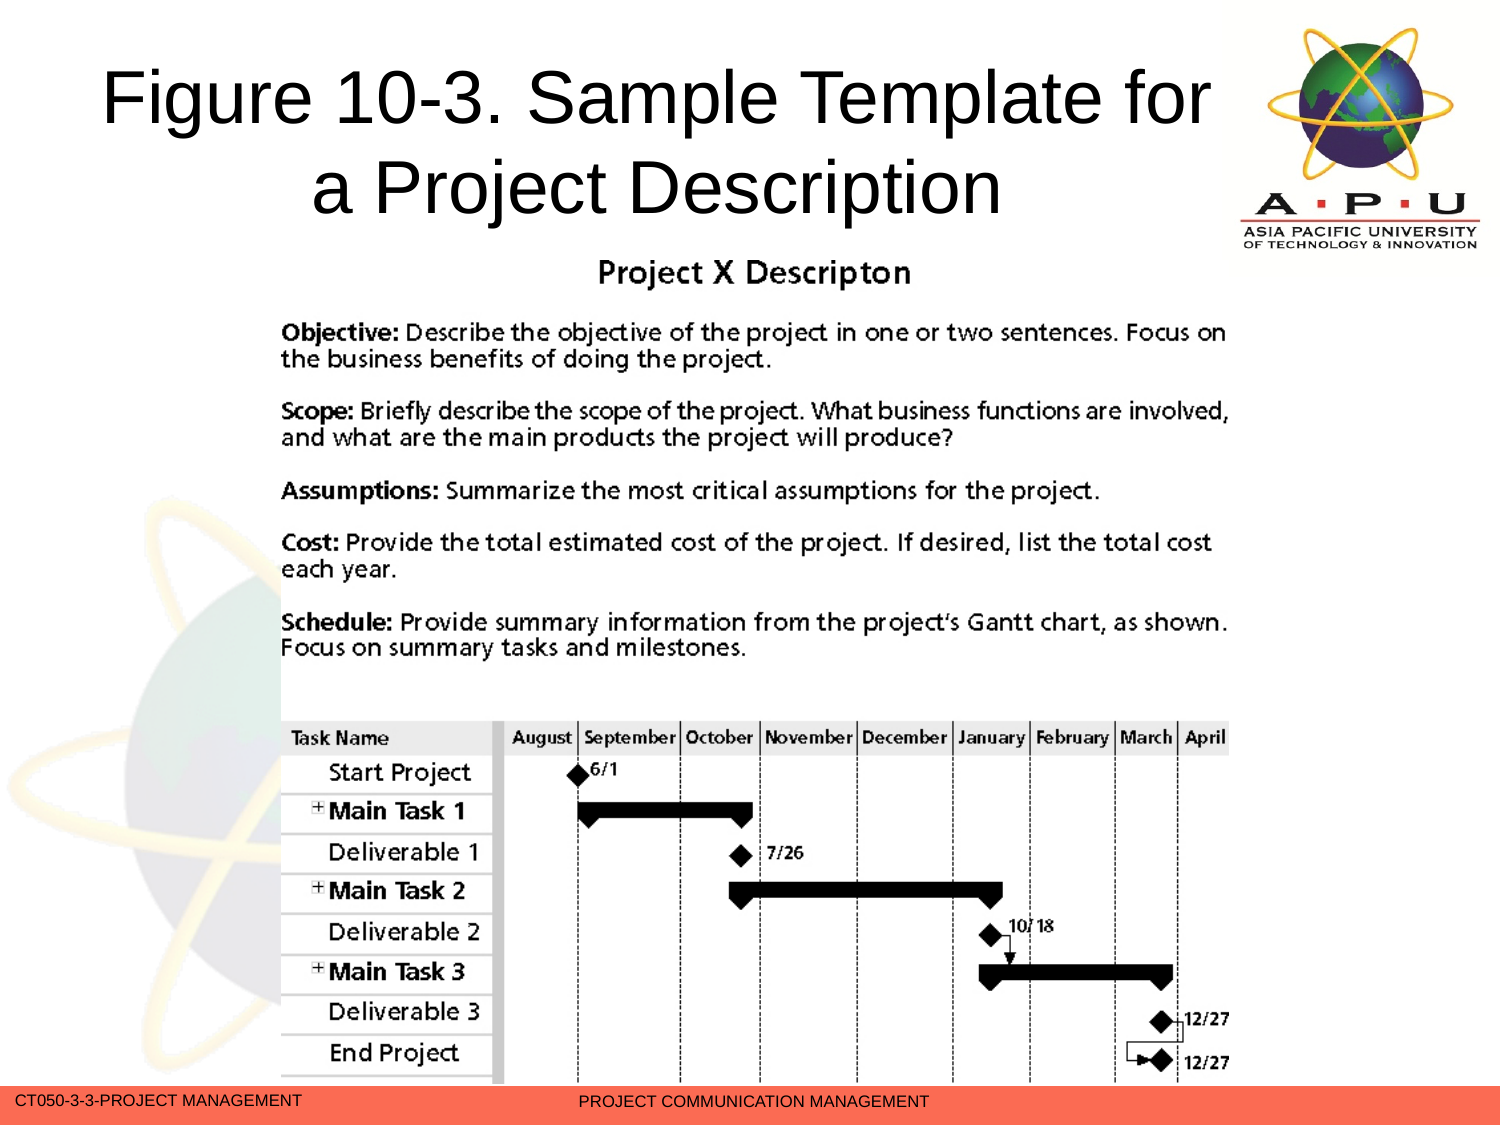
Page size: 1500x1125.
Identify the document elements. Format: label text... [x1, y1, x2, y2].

picture [1222, 0, 1500, 277]
title Figure 10-3. Sample Template for a Project Description [79, 45, 1235, 233]
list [79, 260, 1431, 1085]
